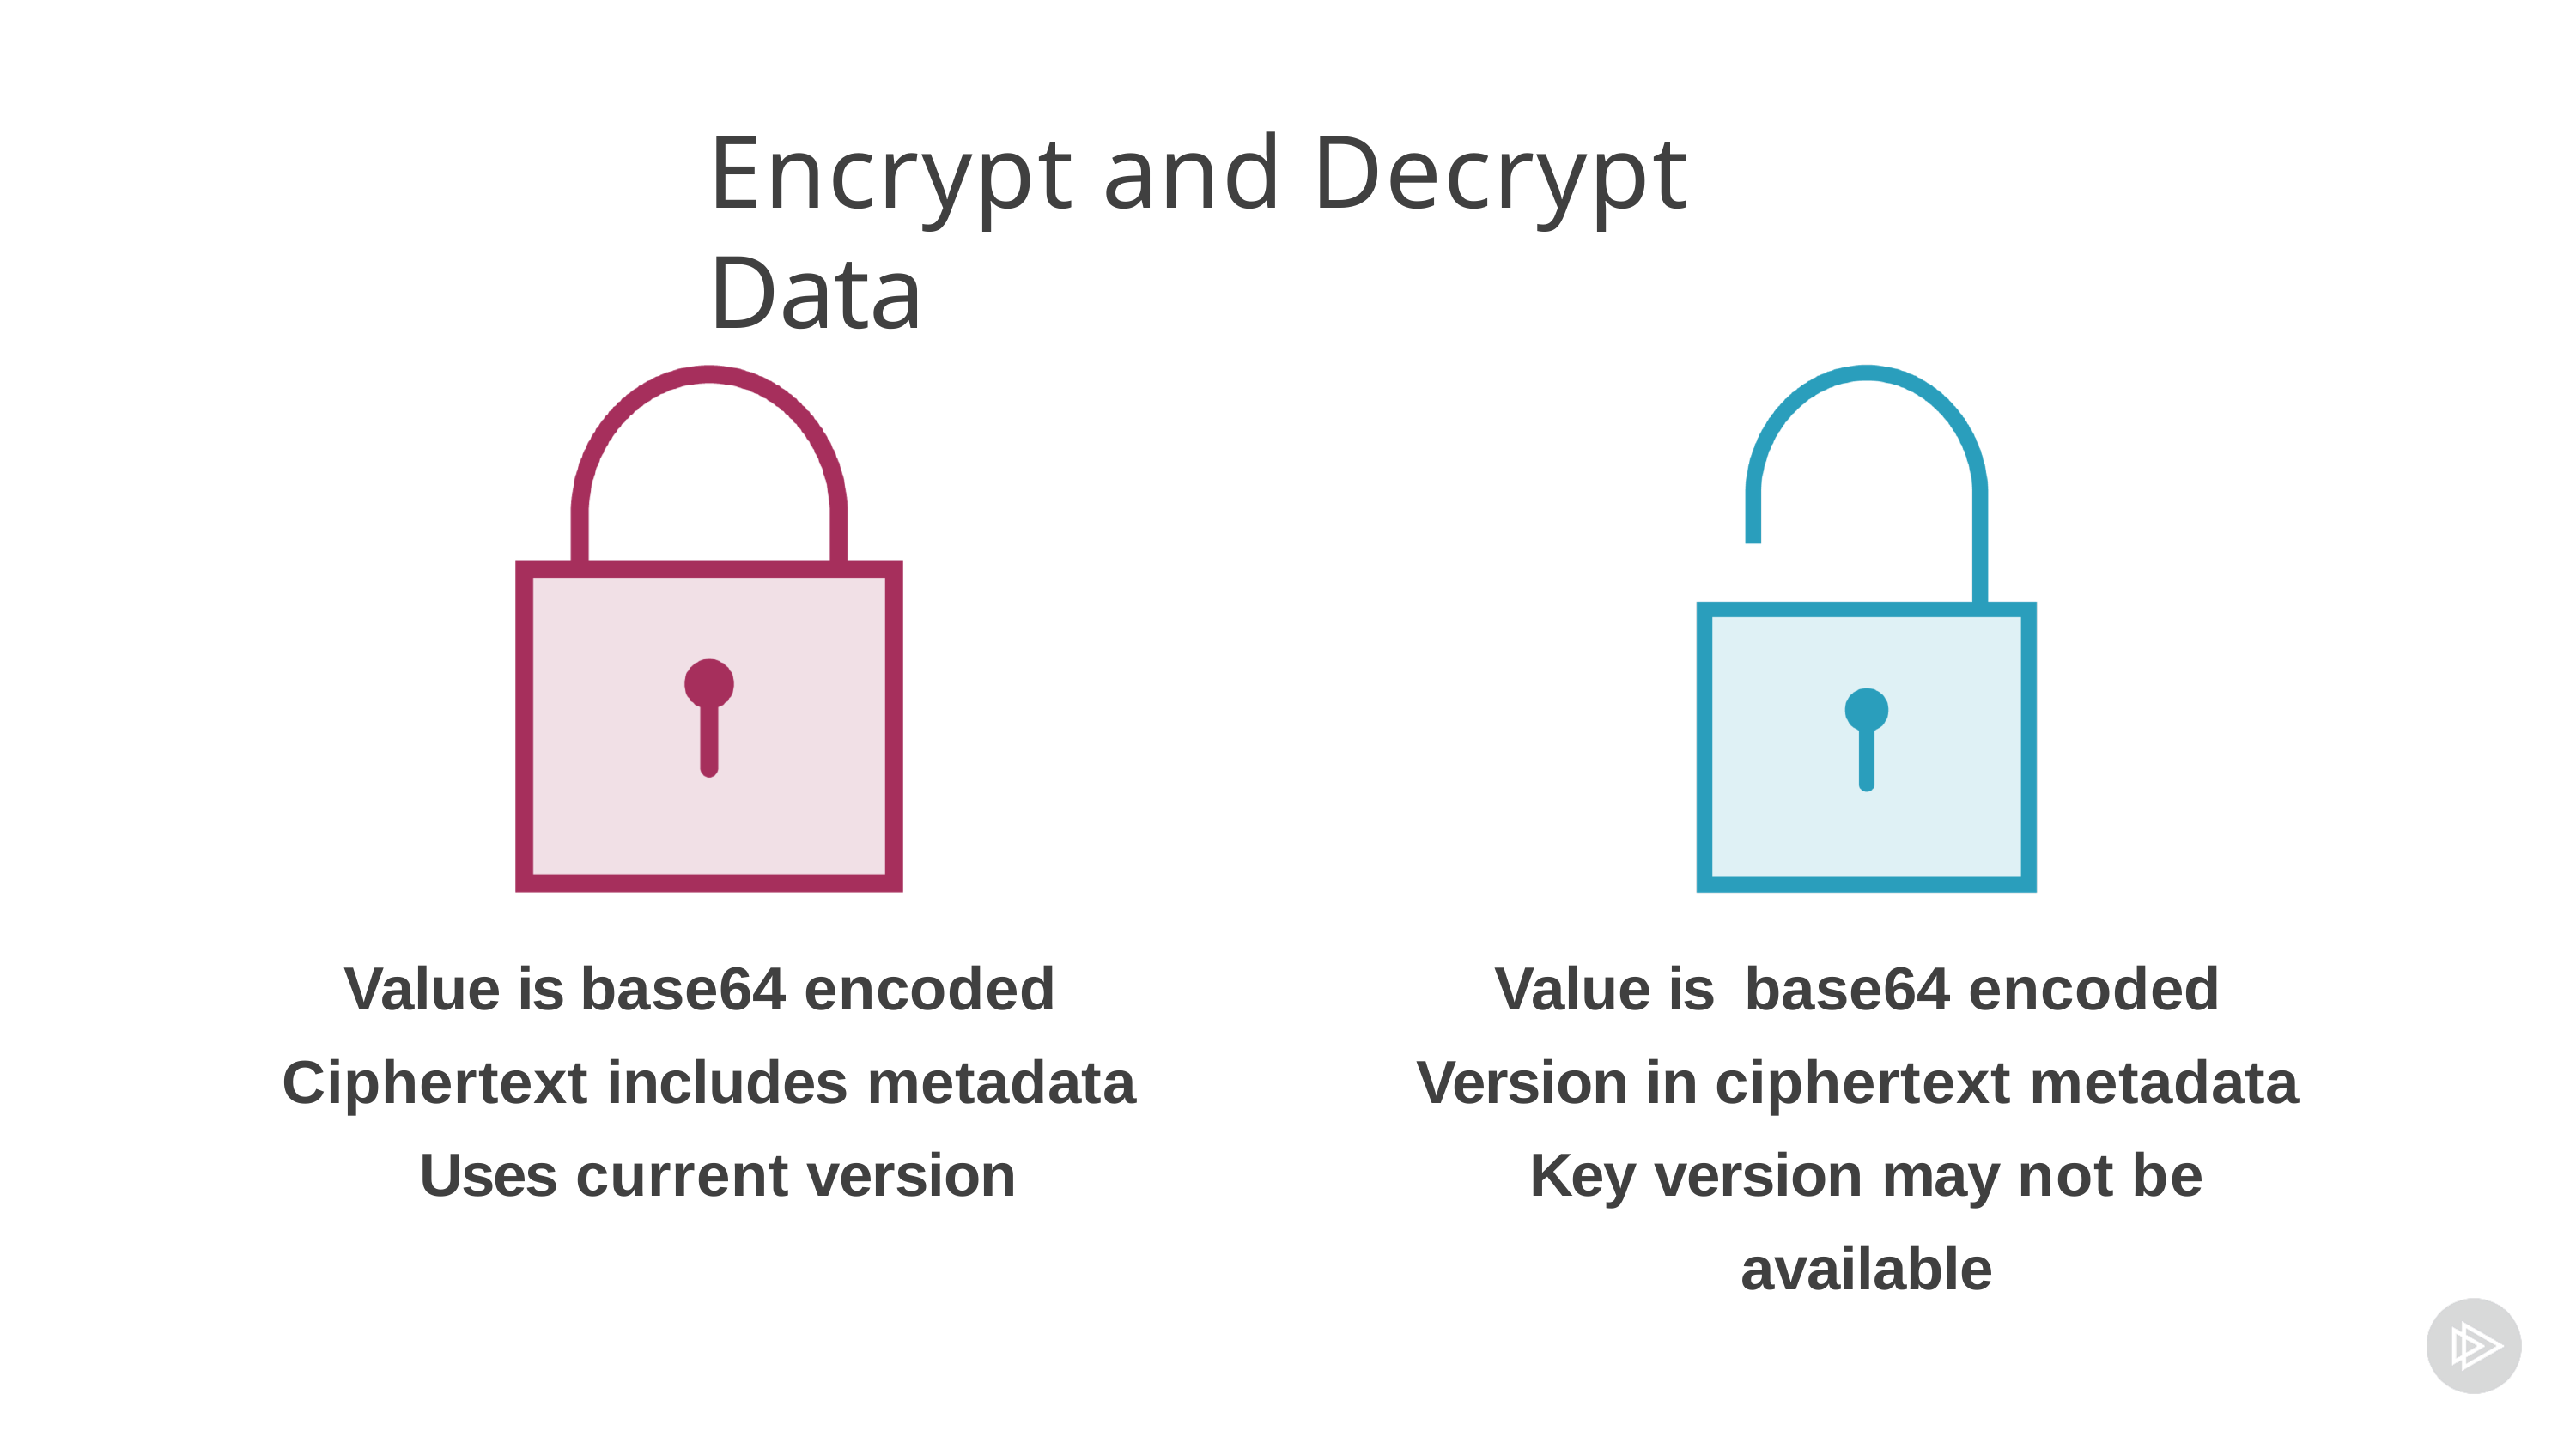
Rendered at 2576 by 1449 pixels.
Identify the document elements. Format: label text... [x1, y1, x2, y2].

picture [510, 360, 908, 899]
text_box Value is base64 encoded Ciphertext includes metadata Uses current version [278, 928, 1140, 1209]
title Encrypt and Decrypt Data [705, 106, 1870, 350]
picture [2427, 1298, 2522, 1394]
picture [1692, 360, 2042, 899]
text_box Value is base64 encoded Version in ciphertext metadata Key version may not be available [1395, 928, 2339, 1302]
